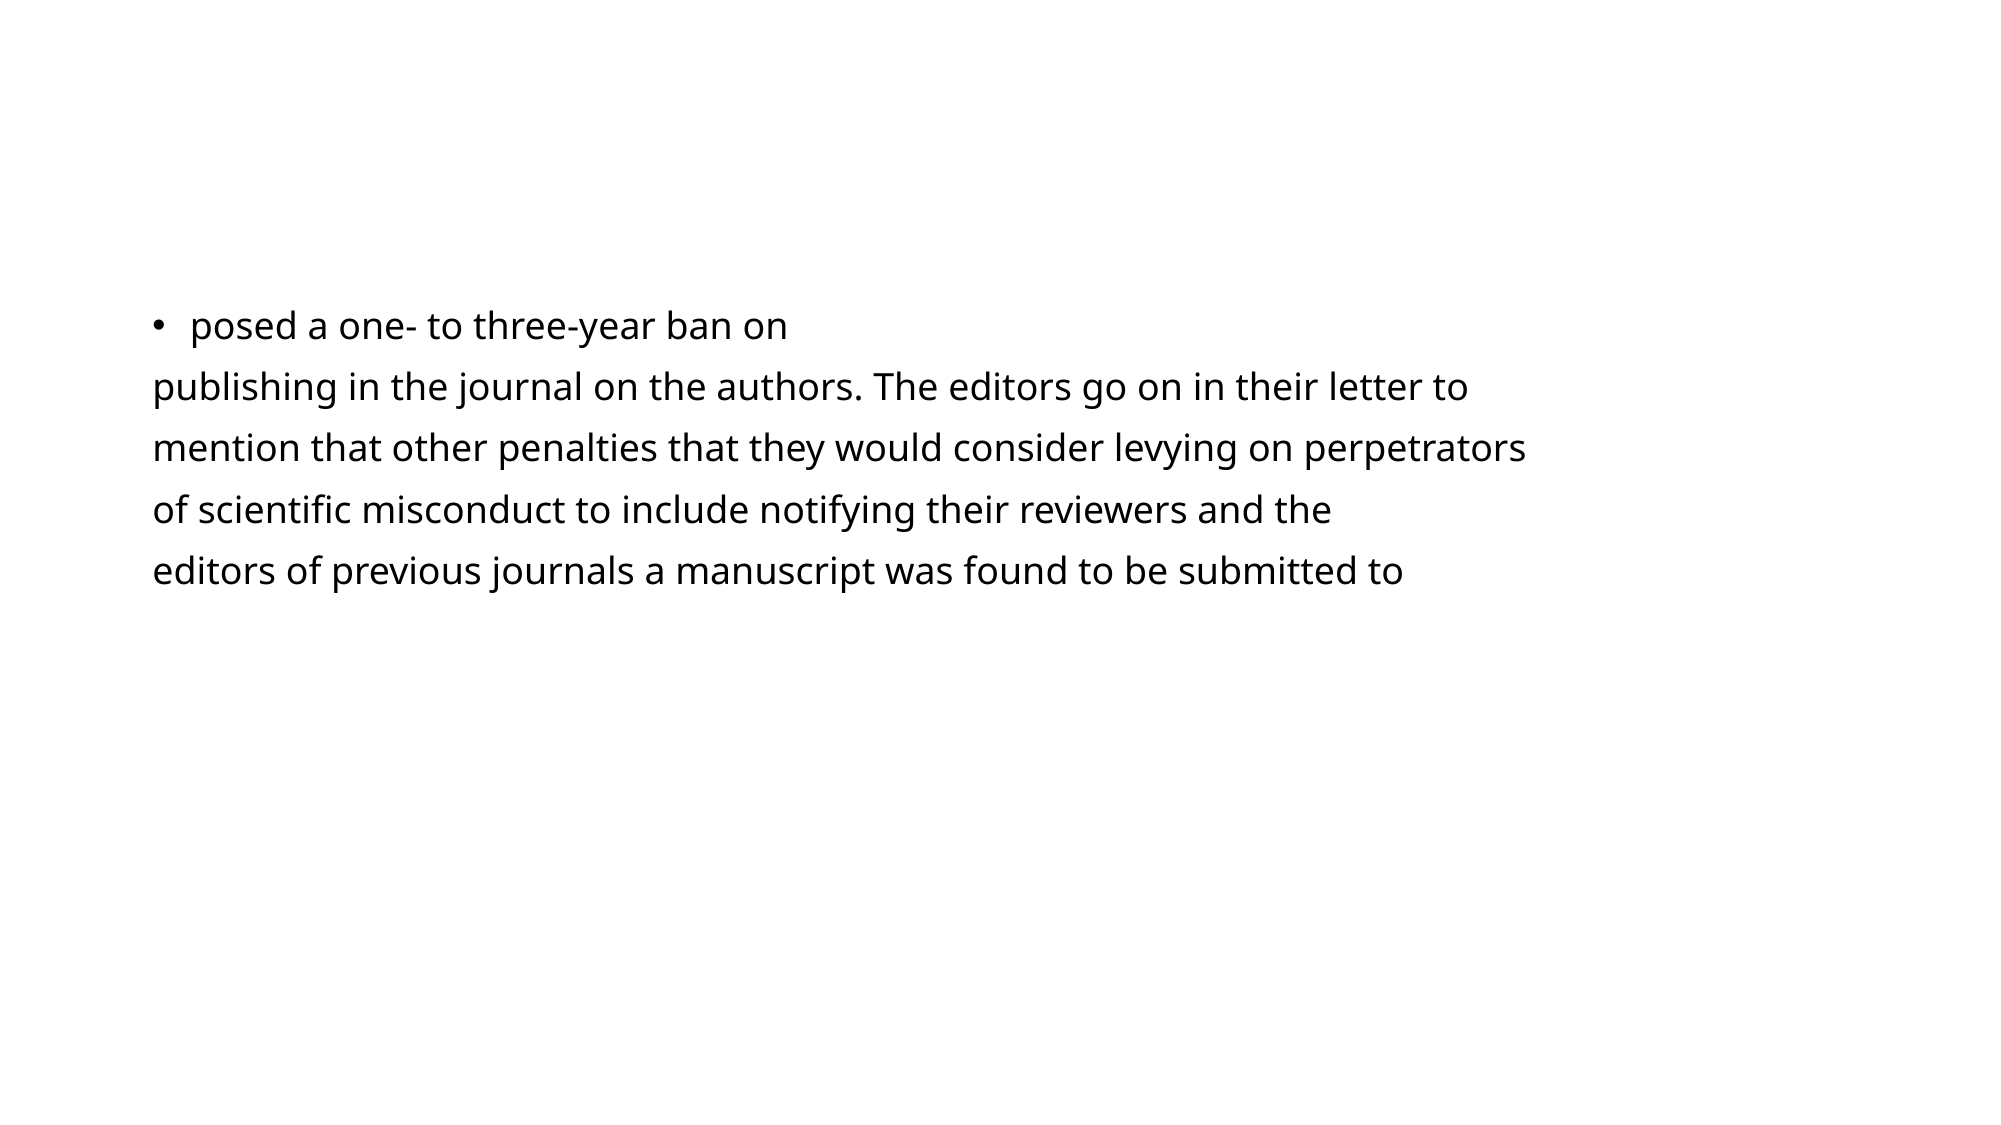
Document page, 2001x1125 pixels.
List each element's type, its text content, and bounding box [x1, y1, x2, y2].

list posed a one- to three-year ban on publishing in the journal on the authors. The editors go on in their letter to mention that other penalties that they would consider levying on perpetrators of scientific misconduct to include notifying their reviewers and the editors of previous journals a manuscript was found to be submitted to [137, 299, 1863, 1014]
